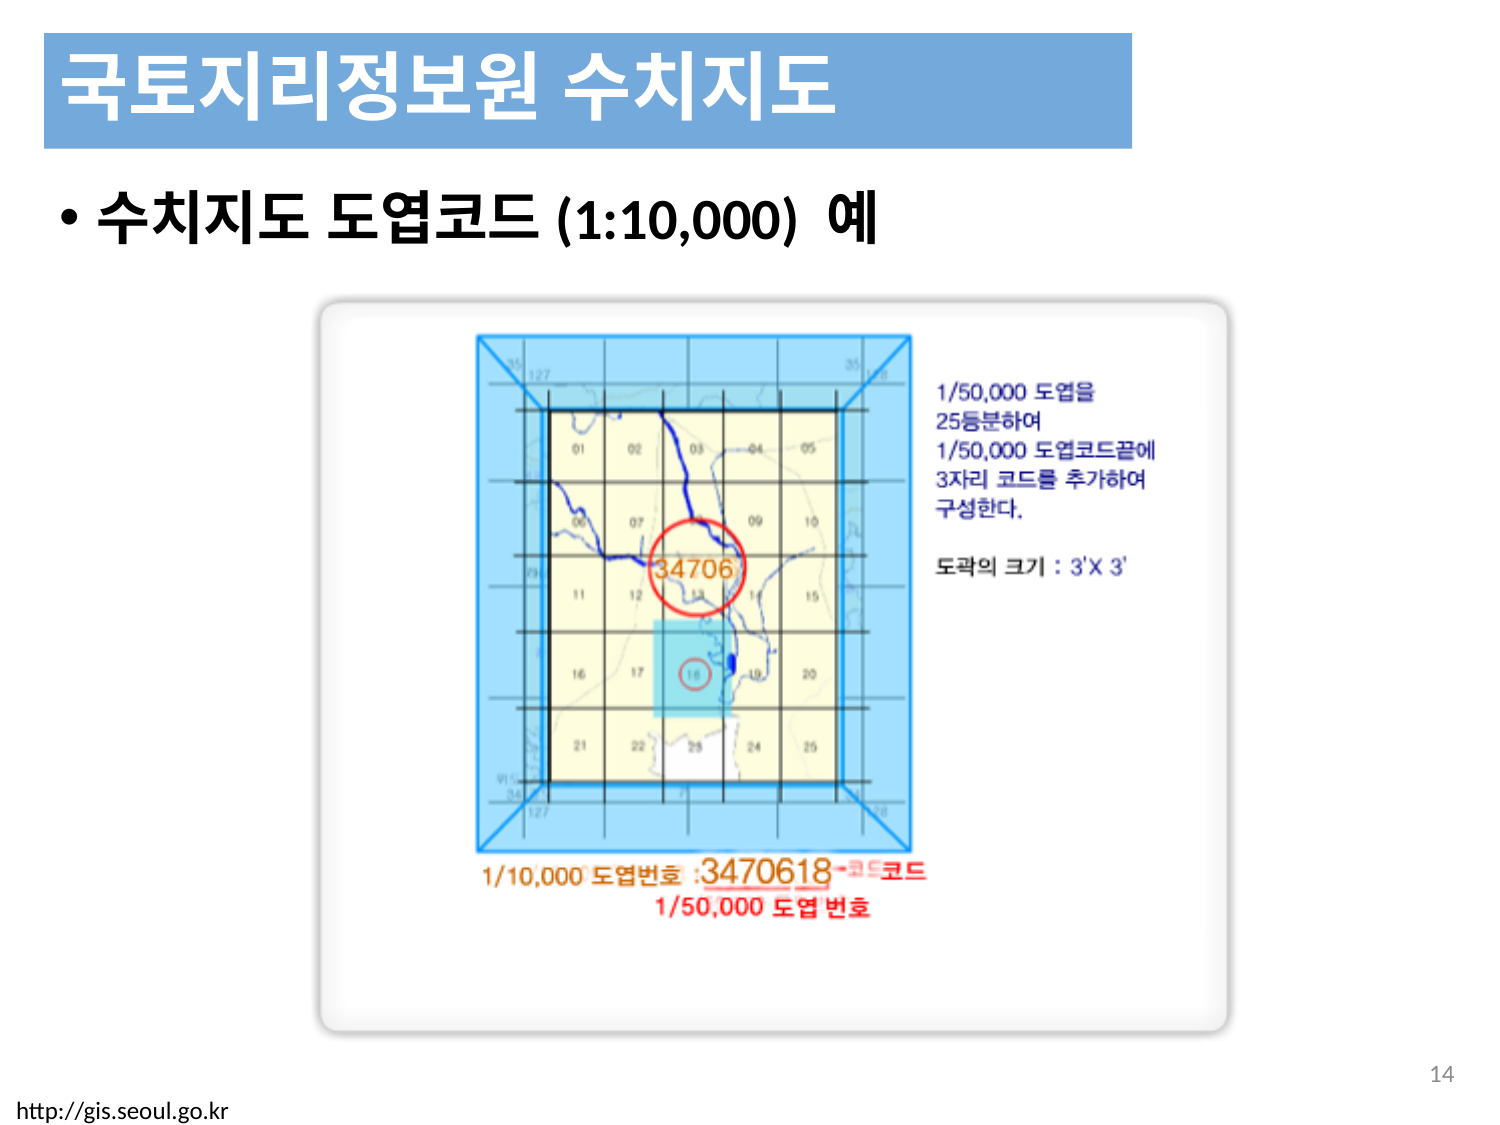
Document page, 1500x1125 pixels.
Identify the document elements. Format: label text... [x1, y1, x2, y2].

list 국토지리정보원 수치지도 [44, 33, 1133, 149]
text_box http://gis.seoul.go.kr [1, 1087, 245, 1125]
picture [311, 293, 1239, 1043]
list 수치지도 도엽코드(1:10,000) 예 [44, 181, 1440, 1006]
slide_number 141 [1132, 1042, 1470, 1103]
